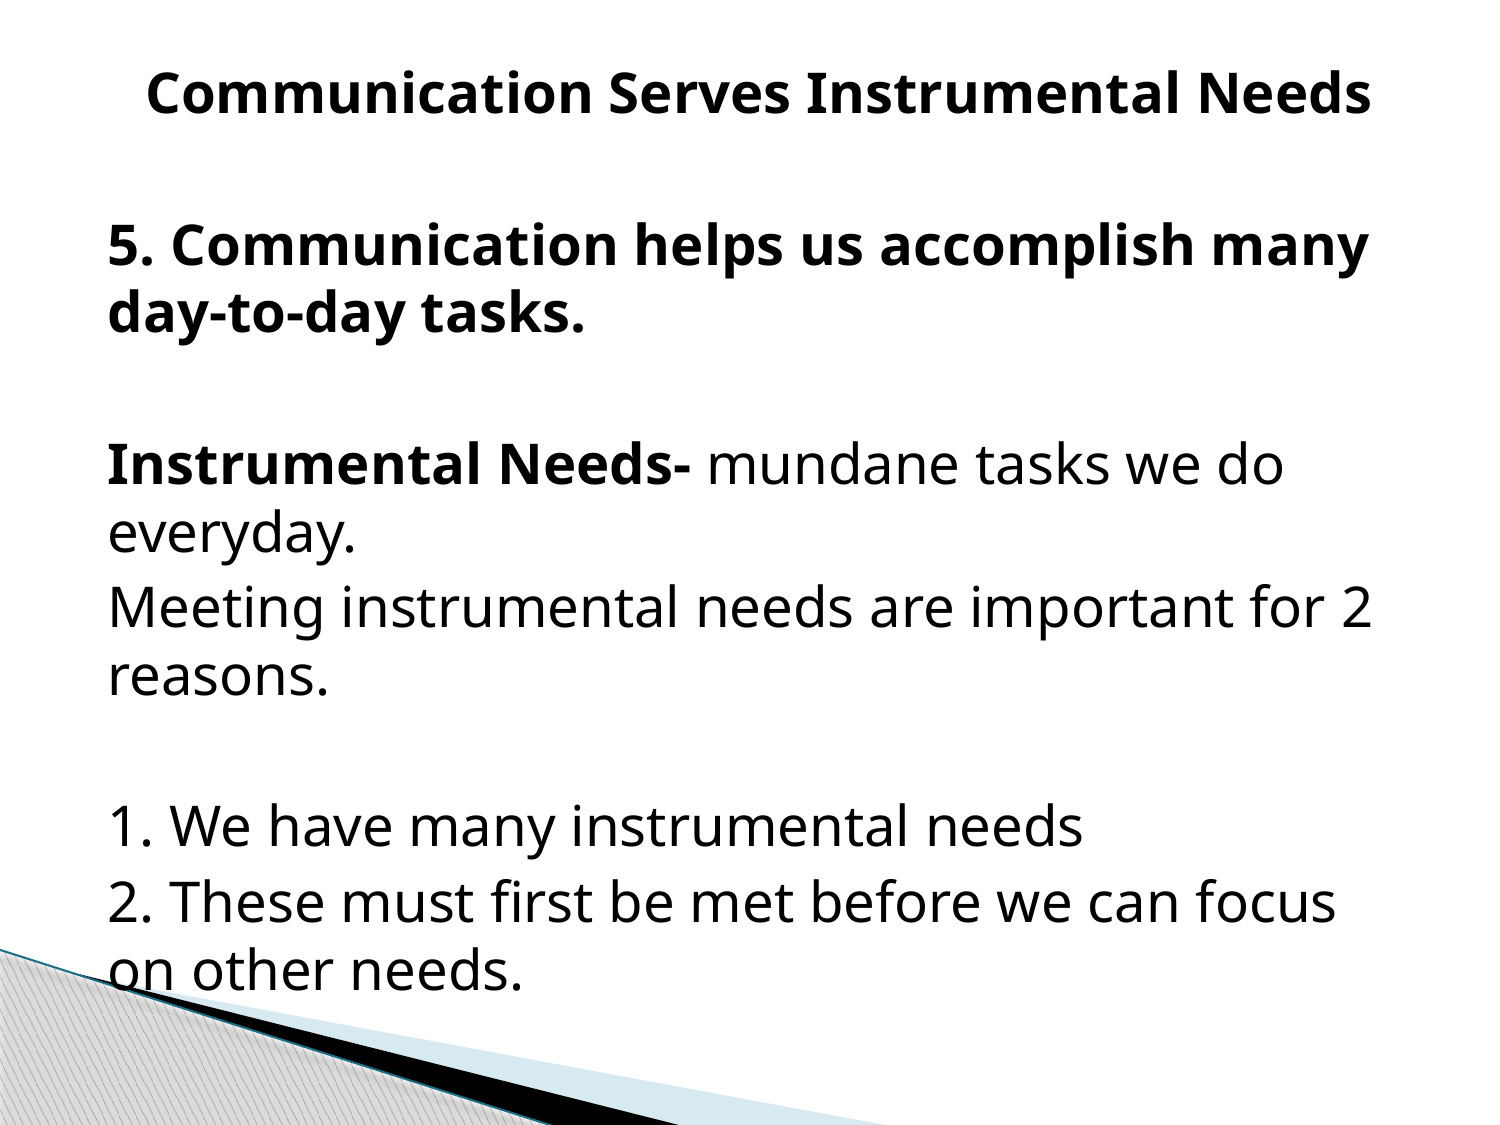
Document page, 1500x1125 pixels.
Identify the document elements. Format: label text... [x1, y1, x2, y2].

list Communication Serves Instrumental Needs 5. Communication helps us accomplish many day-to-day tasks. Instrumental Needs- mundane tasks we do everyday. Meeting instrumental needs are important for 2 reasons. 1. We have many instrumental needs 2. These must first be met before we can focus on other needs. [75, 50, 1425, 1075]
